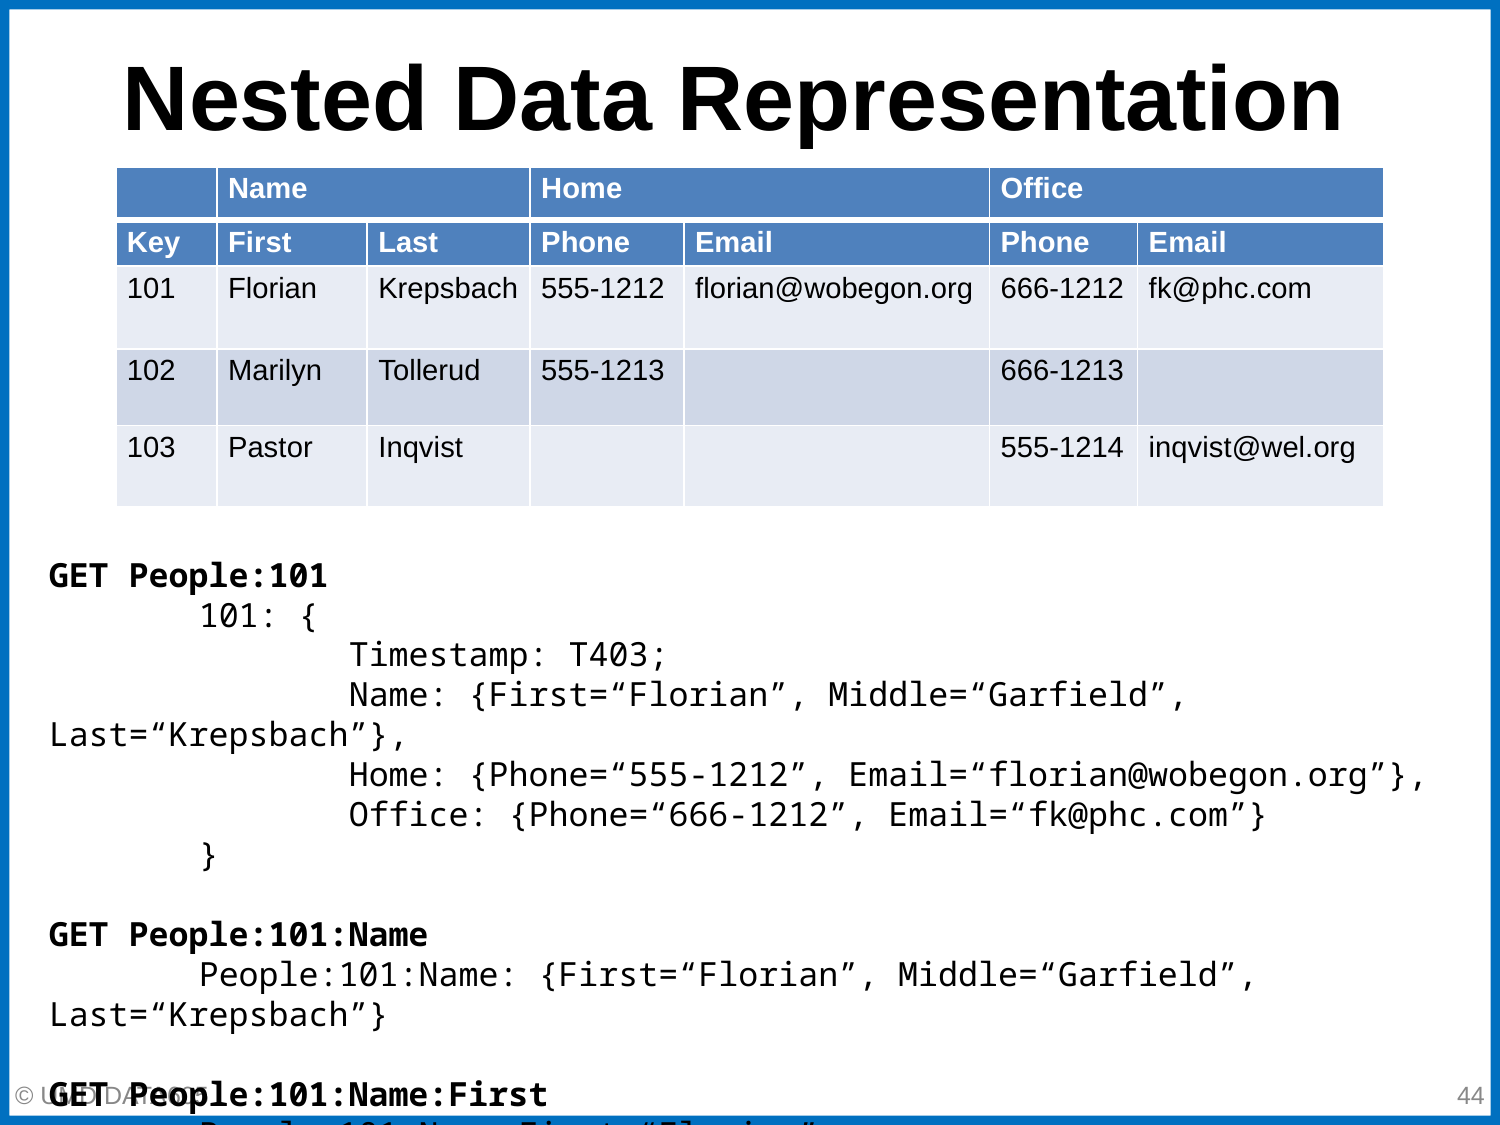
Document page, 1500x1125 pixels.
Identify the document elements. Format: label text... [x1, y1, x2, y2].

table_cell 102 [117, 350, 216, 425]
title Nested Data Representation [87, 12, 1382, 176]
table_cell [685, 426, 989, 506]
table_cell 555-1214 [990, 426, 1137, 506]
table_cell 666-1213 [990, 350, 1137, 425]
table_cell Phone [531, 223, 683, 265]
table_cell fk@phc.com [1138, 267, 1383, 348]
table_header [117, 168, 216, 217]
table_cell [685, 350, 989, 425]
table_cell Pastor [218, 426, 366, 506]
table_cell Marilyn [218, 350, 366, 425]
table_cell Key [117, 223, 216, 265]
table_cell florian@wobegon.org [685, 267, 989, 348]
table_cell Email [1138, 223, 1383, 265]
table_cell Krepsbach [368, 267, 529, 348]
table_header Home [531, 168, 989, 217]
table_cell Tollerud [368, 350, 529, 425]
table_cell 103 [117, 426, 216, 506]
table_cell inqvist@wel.org [1138, 426, 1383, 506]
table_cell First [218, 223, 366, 265]
table_cell [531, 426, 683, 506]
table_header Office [990, 168, 1383, 217]
table_cell Inqvist [368, 426, 529, 506]
table_cell 555-1212 [531, 267, 683, 348]
table_cell Florian [218, 267, 366, 348]
table_cell 666-1212 [990, 267, 1137, 348]
table_cell Email [685, 223, 989, 265]
slide_number ‹#› [1149, 1065, 1500, 1125]
text_box GET People:101 101: { Timestamp: T403; Name: {First=“Florian”, Middle=“Garfield”, Last=“Krepsbach”}, Home: {Phone=“555-1212”, Email=“florian@wobegon.org”}, Office: {Phone=“666-1212”, Email=“fk@phc.com”} } GET People:101:Name People:101:Name: {First=“Florian”, Middle=“Garfield”, Last=“Krepsbach”} GET People:101:Name:First People:101:Name:First=“Florian” [33, 546, 1478, 1125]
table_cell 101 [117, 267, 216, 348]
table_cell [1138, 350, 1383, 425]
table_cell Phone [990, 223, 1137, 265]
table_cell 555-1213 [531, 350, 683, 425]
table_header Name [218, 168, 529, 217]
table_cell Last [368, 223, 529, 265]
